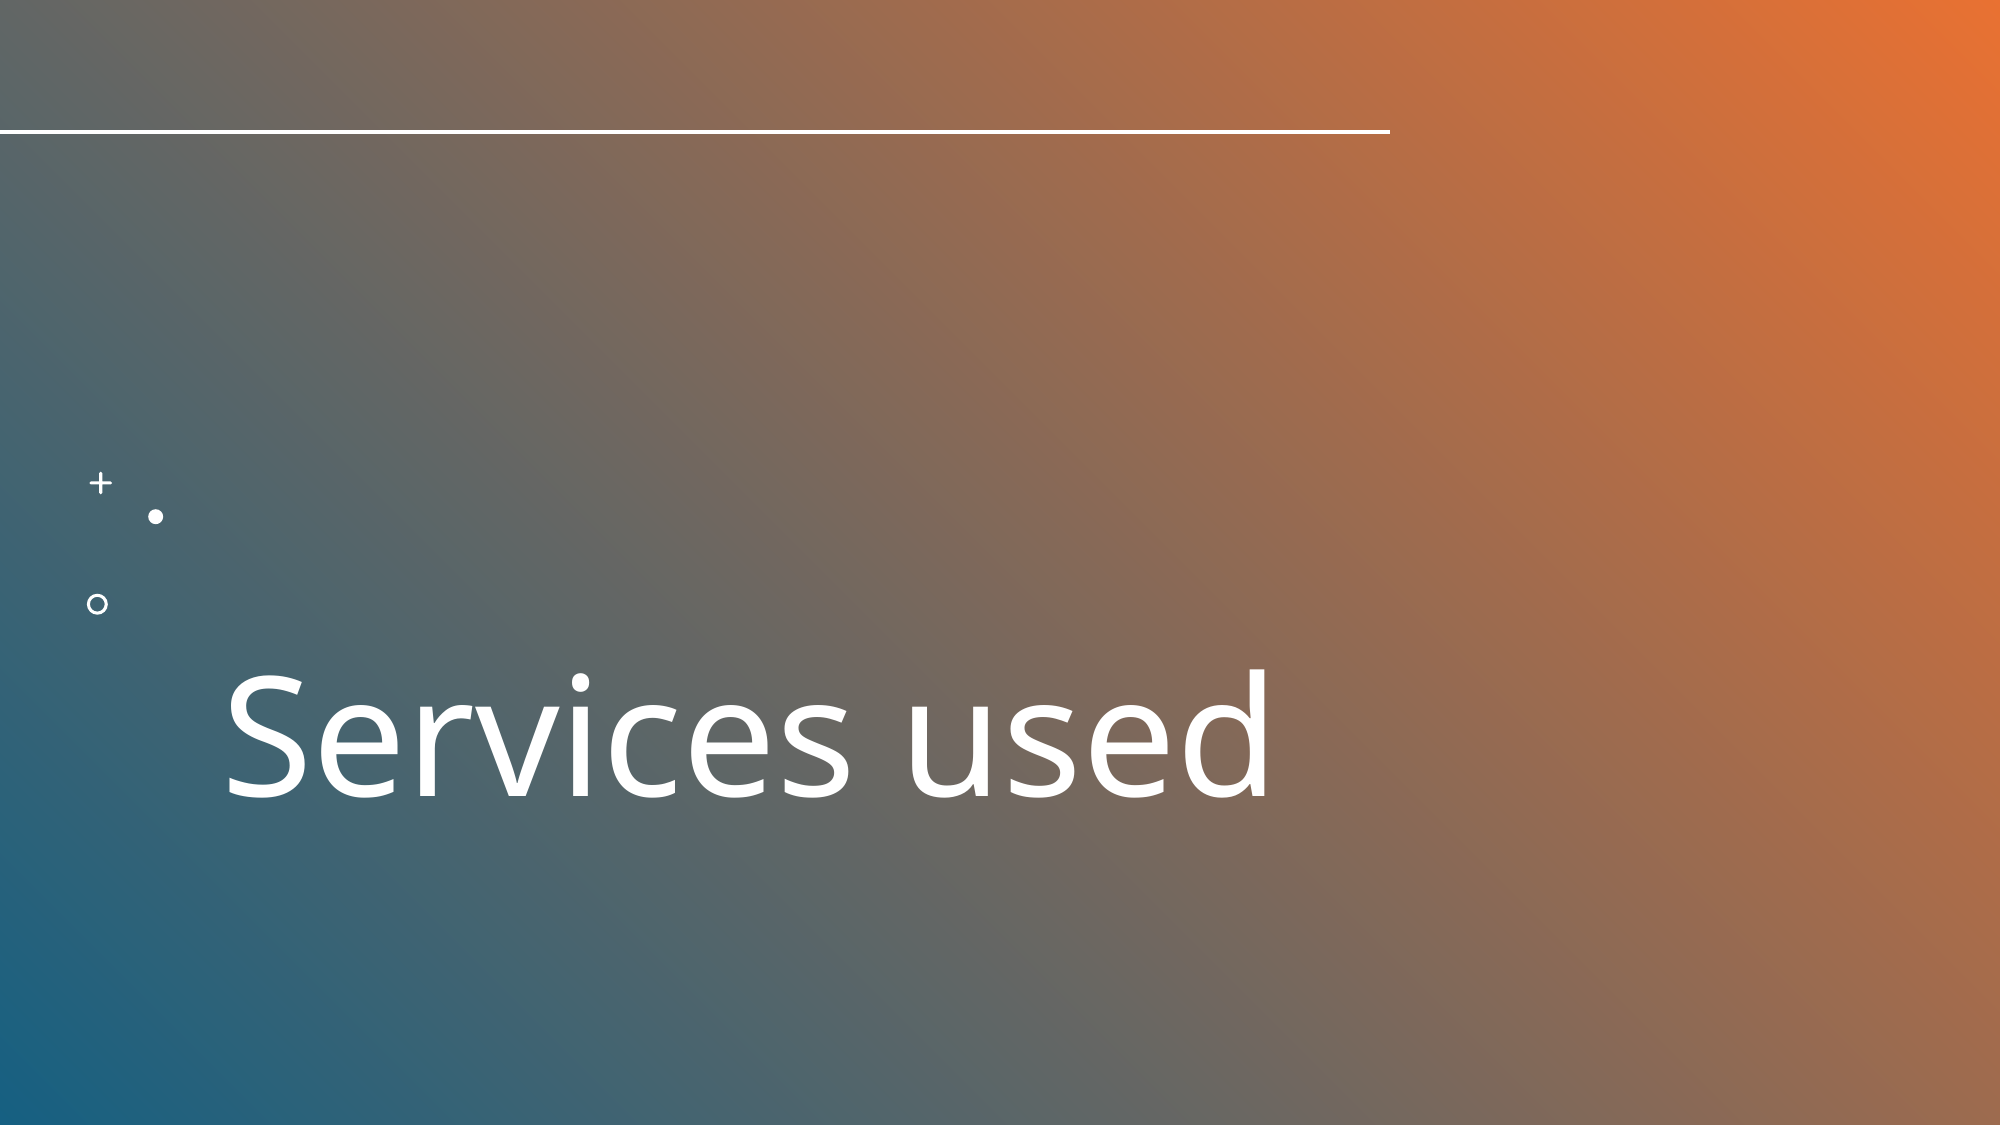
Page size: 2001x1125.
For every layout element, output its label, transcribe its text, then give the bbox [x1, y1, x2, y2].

text_box [148, 509, 164, 525]
text_box [0, 0, 2000, 1125]
text_box [86, 593, 108, 615]
text_box Services used [206, 372, 1794, 840]
text_box [89, 471, 113, 495]
